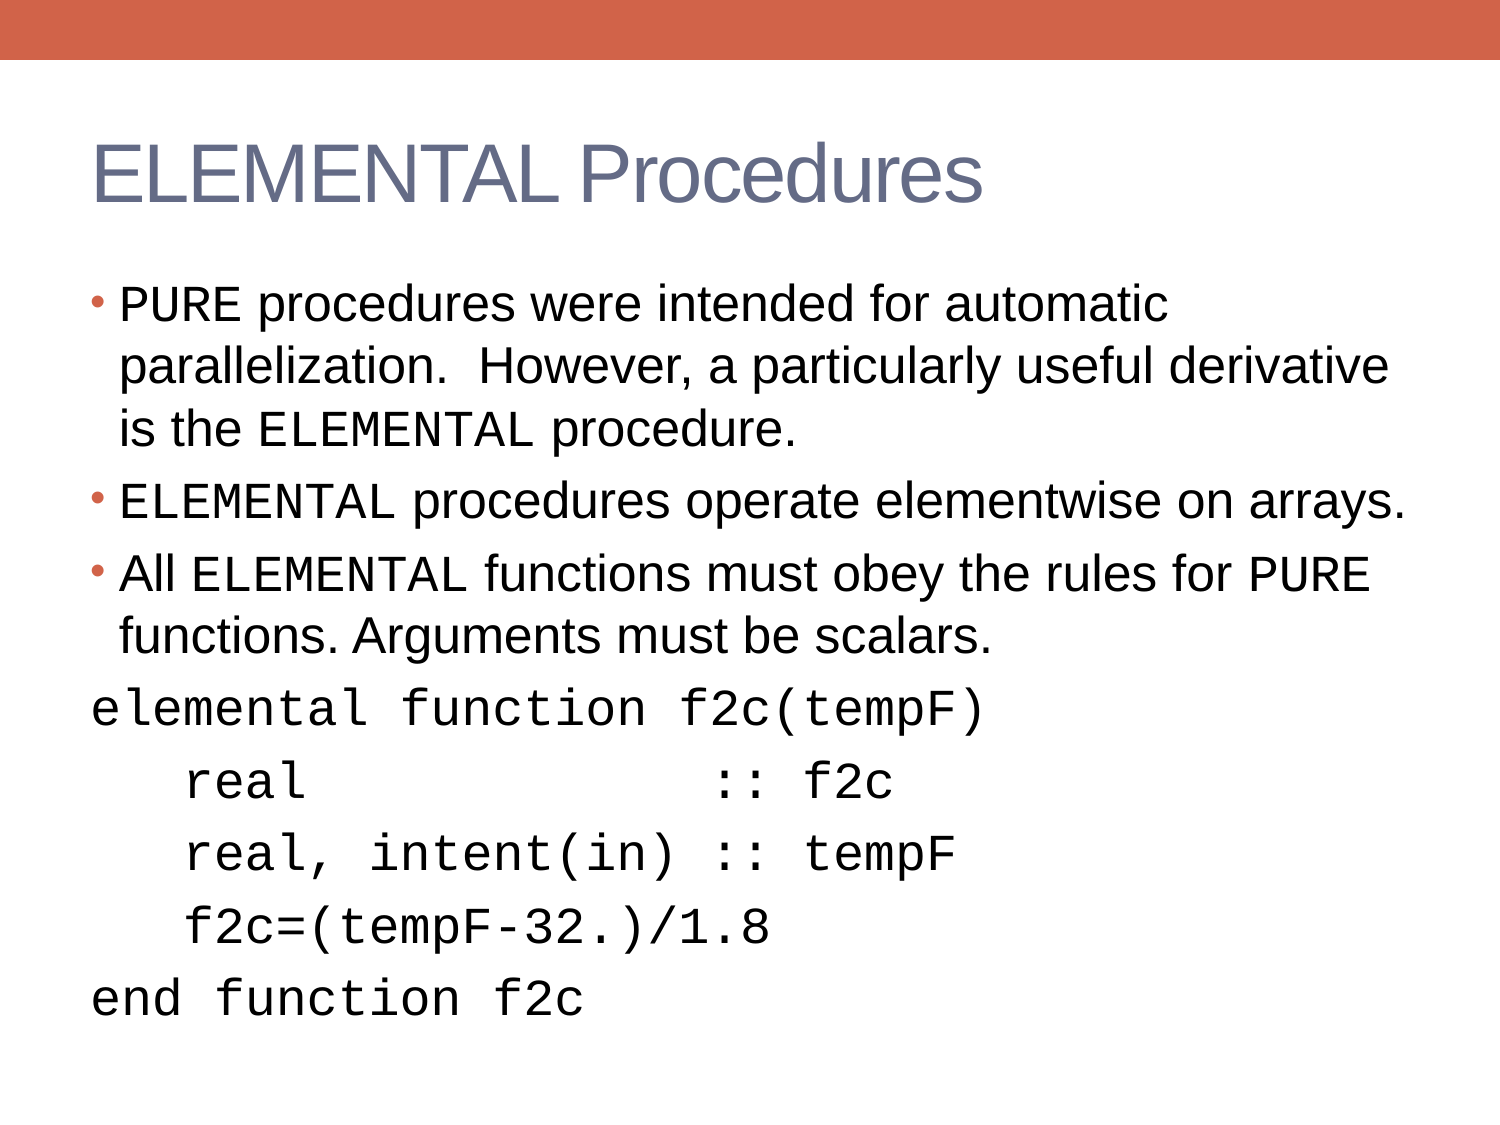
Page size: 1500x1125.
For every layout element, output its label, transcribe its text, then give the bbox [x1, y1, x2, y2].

title ELEMENTAL Procedures [75, 87, 1425, 250]
list PURE procedures were intended for automatic parallelization. However, a particularly useful derivative is the ELEMENTAL procedure. ELEMENTAL procedures operate elementwise on arrays. All ELEMENTAL functions must obey the rules for PURE functions. Arguments must be scalars. elemental function f2c(tempF) real :: f2c real, intent(in) :: tempF f2c=(tempF-32.)/1.8 end function f2c [75, 262, 1425, 1063]
